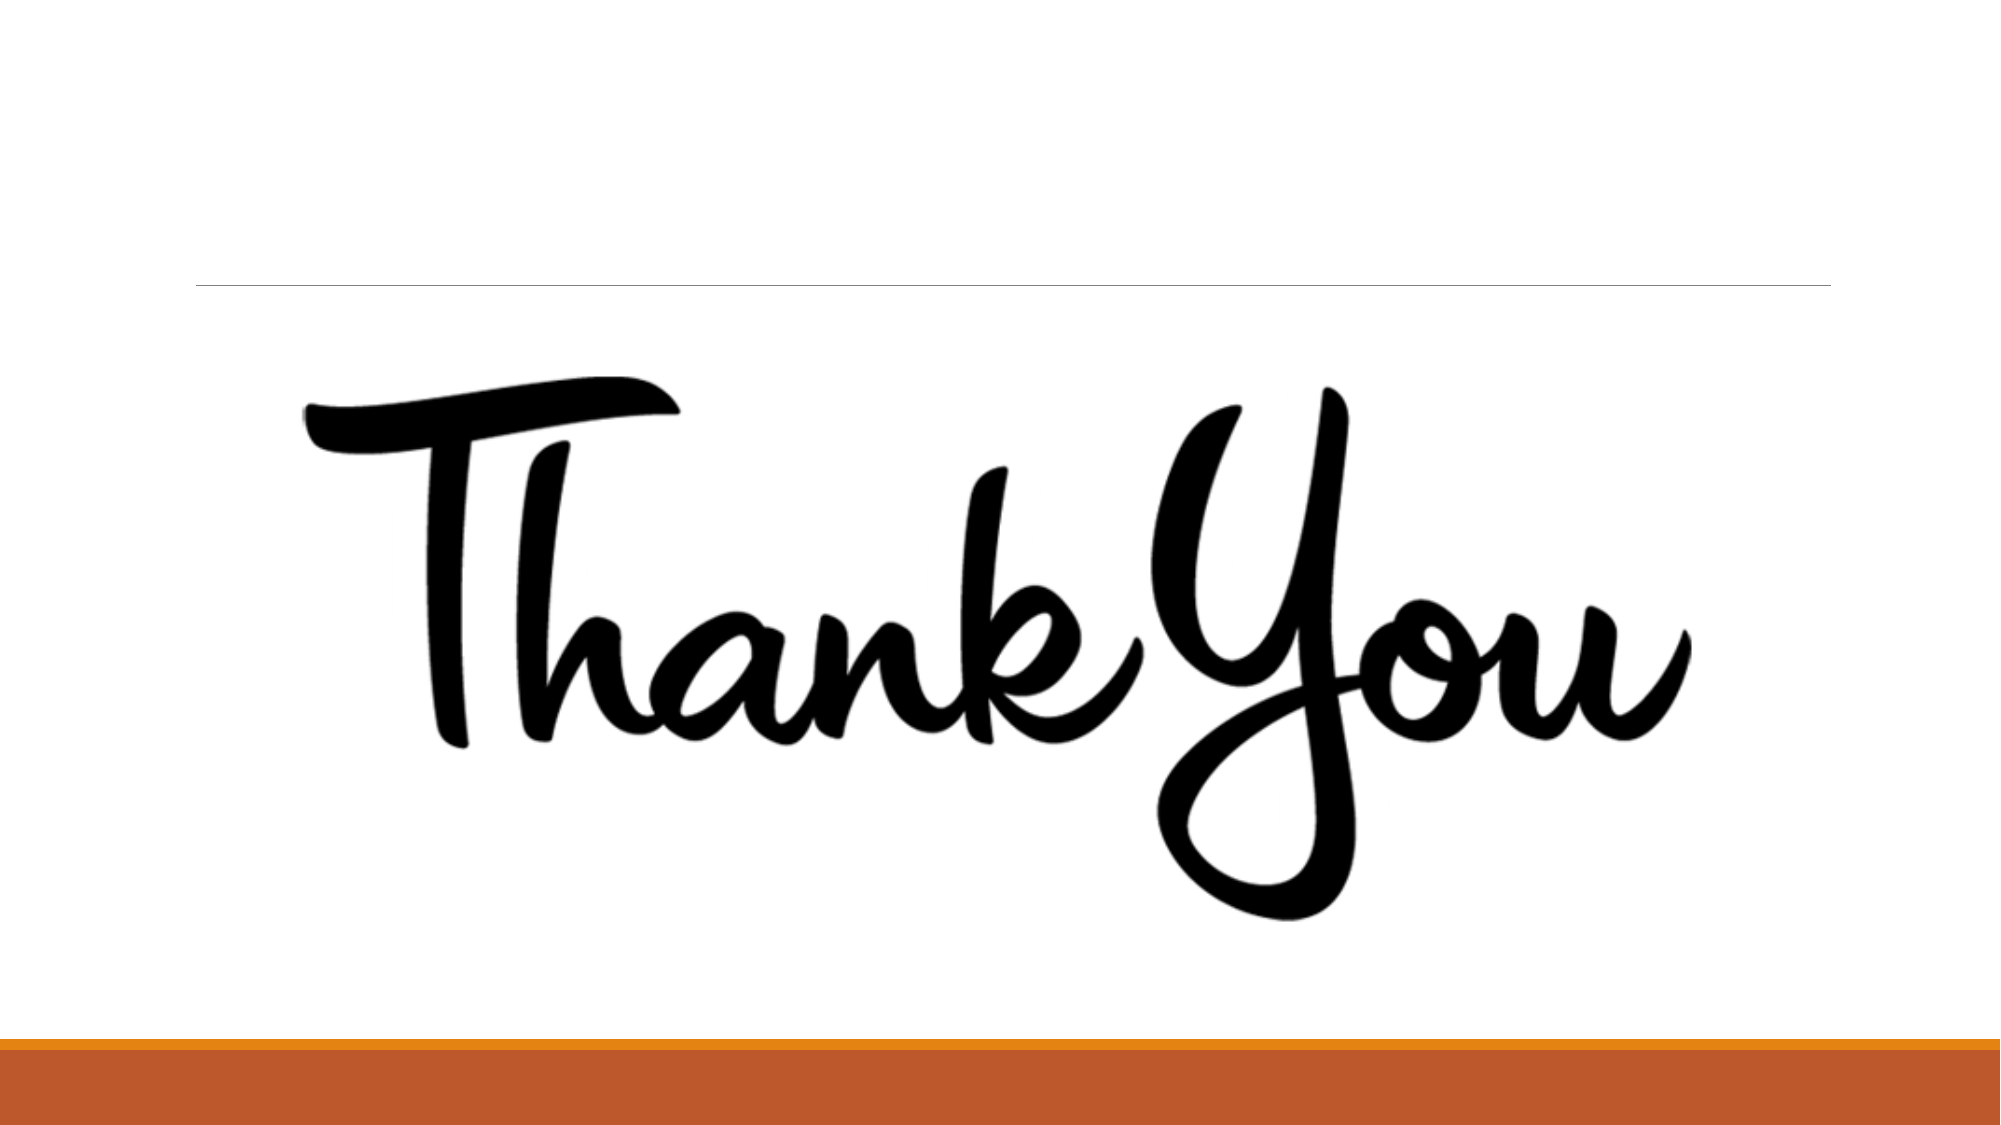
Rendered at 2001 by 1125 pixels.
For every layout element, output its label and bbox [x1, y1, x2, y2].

picture [254, 322, 1746, 977]
